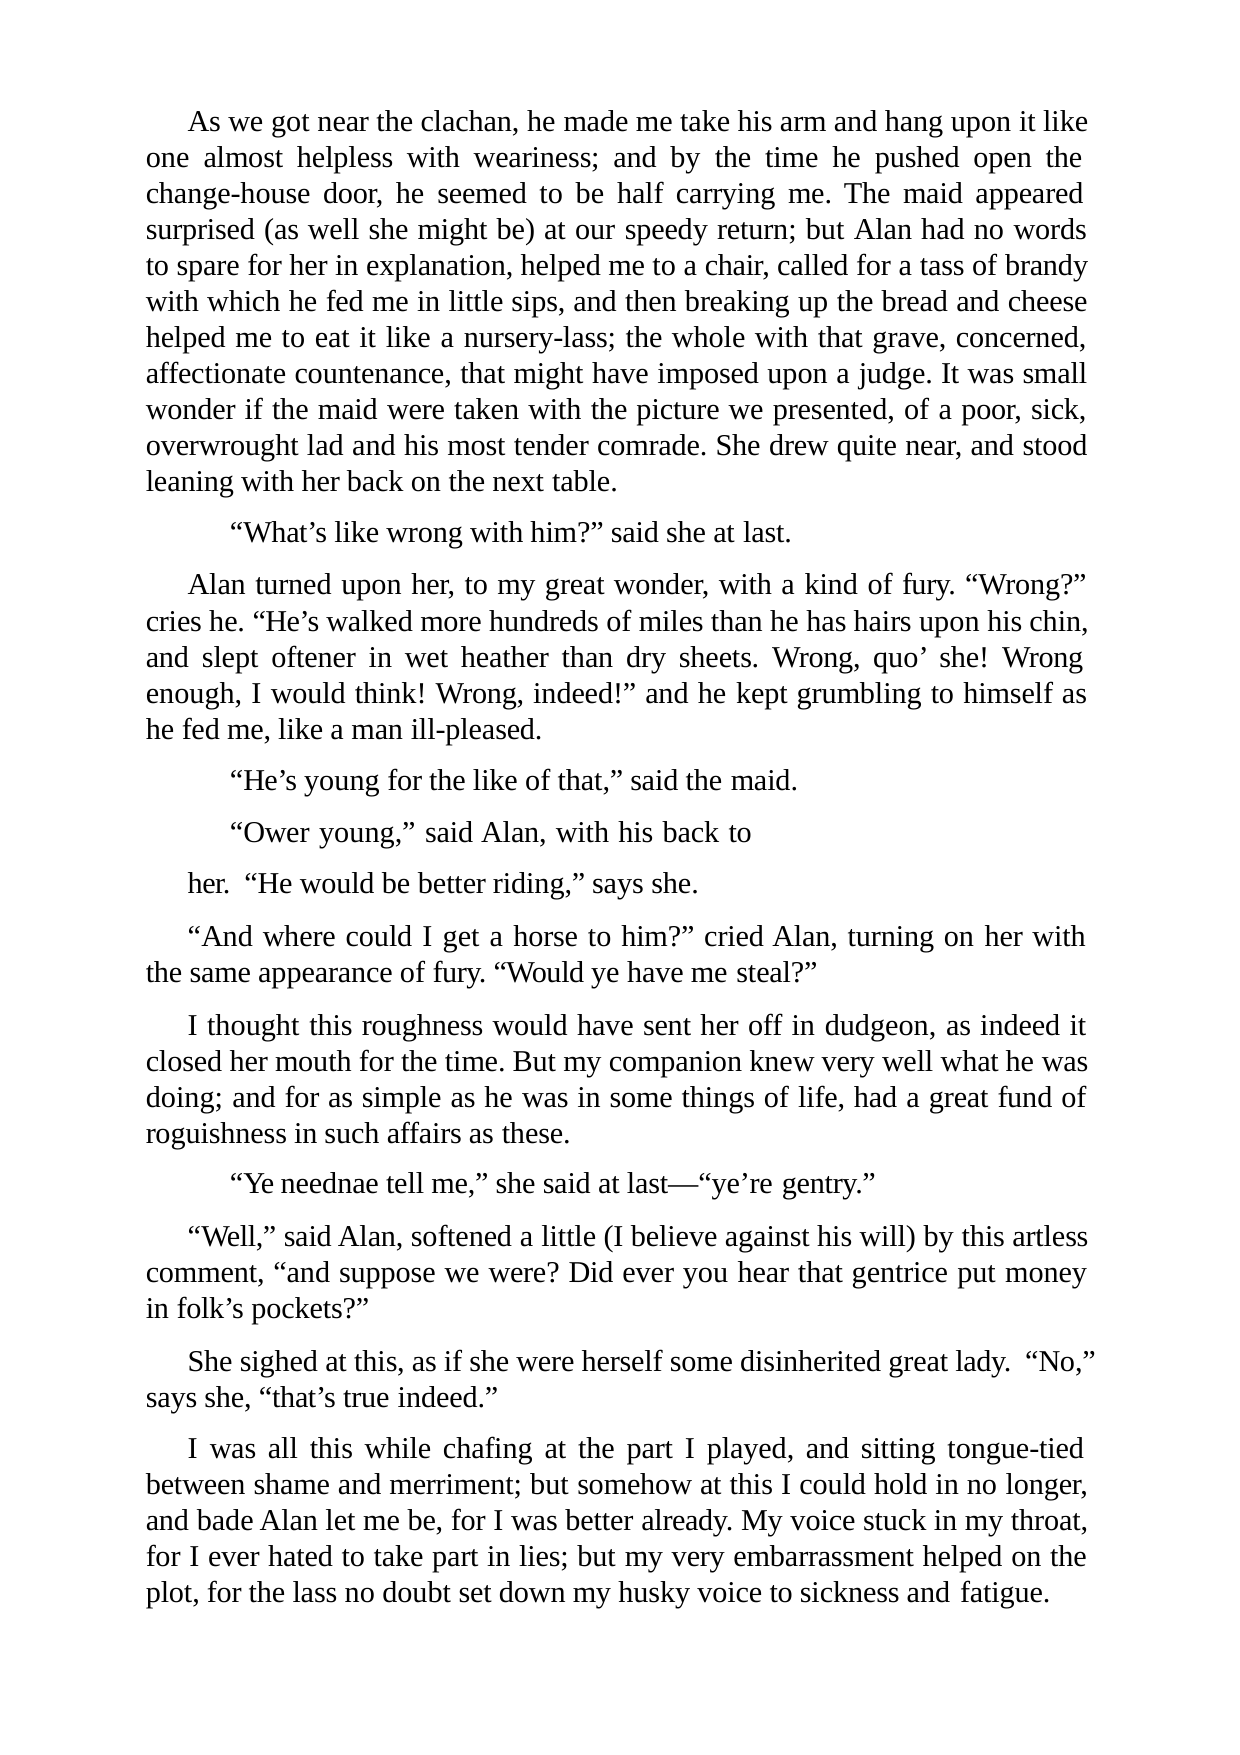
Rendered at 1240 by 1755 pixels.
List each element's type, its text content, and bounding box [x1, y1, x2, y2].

text_box As we got near the clachan, he made me take his arm and hang upon it like one almost helpless with weariness; and by the time he pushed open the change-house door, he seemed to be half carrying me. The maid appeared surprised (as well she might be) at our speedy return; but Alan had no words to spare for her in explanation, helped me to a chair, called for a tass of brandy with which he fed me in little sips, and then breaking up the bread and cheese helped me to eat it like a nursery-lass; the whole with that grave, concerned, affectionate countenance, that might have imposed upon a judge. It was small wonder if the maid were taken with the picture we presented, of a poor, sick, overwrought lad and his most tender comrade. She drew quite near, and stood leaning with her back on the next table. “What’s like wrong with him?” said she at last. Alan turned upon her, to my great wonder, with a kind of fury. “Wrong?” cries he. “He’s walked more hundreds of miles than he has hairs upon his chin, and slept oftener in wet heather than dry sheets. Wrong, quo’ she! Wrong enough, I would think! Wrong, indeed!” and he kept grumbling to himself as he fed me, like a man ill-pleased. “He’s young for the like of that,” said the maid. “Ower young,” said Alan, with his back to her. “He would be better riding,” says she. “And where could I get a horse to him?” cried Alan, turning on her with the same appearance of fury. “Would ye have me steal?” I thought this roughness would have sent her off in dudgeon, as indeed it closed her mouth for the time. But my companion knew very well what he was doing; and for as simple as he was in some things of life, had a great fund of roguishness in such affairs as these. “Ye neednae tell me,” she said at last—“ye’re gentry.” “Well,” said Alan, softened a little (I believe against his will) by this artless comment, “and suppose we were? Did ever you hear that gentrice put money in folk’s pockets?” She sighed at this, as if she were herself some disinherited great lady. “No,” says she, “that’s true indeed.” I was all this while chafing at the part I played, and sitting tongue-tied between shame and merriment; but somehow at this I could hold in no longer, and bade Alan let me be, for I was better already. My voice stuck in my throat, for I ever hated to take part in lies; but my very embarrassment helped on the plot, for the lass no doubt set down my husky voice to sickness and fatigue. [143, 98, 1097, 1609]
